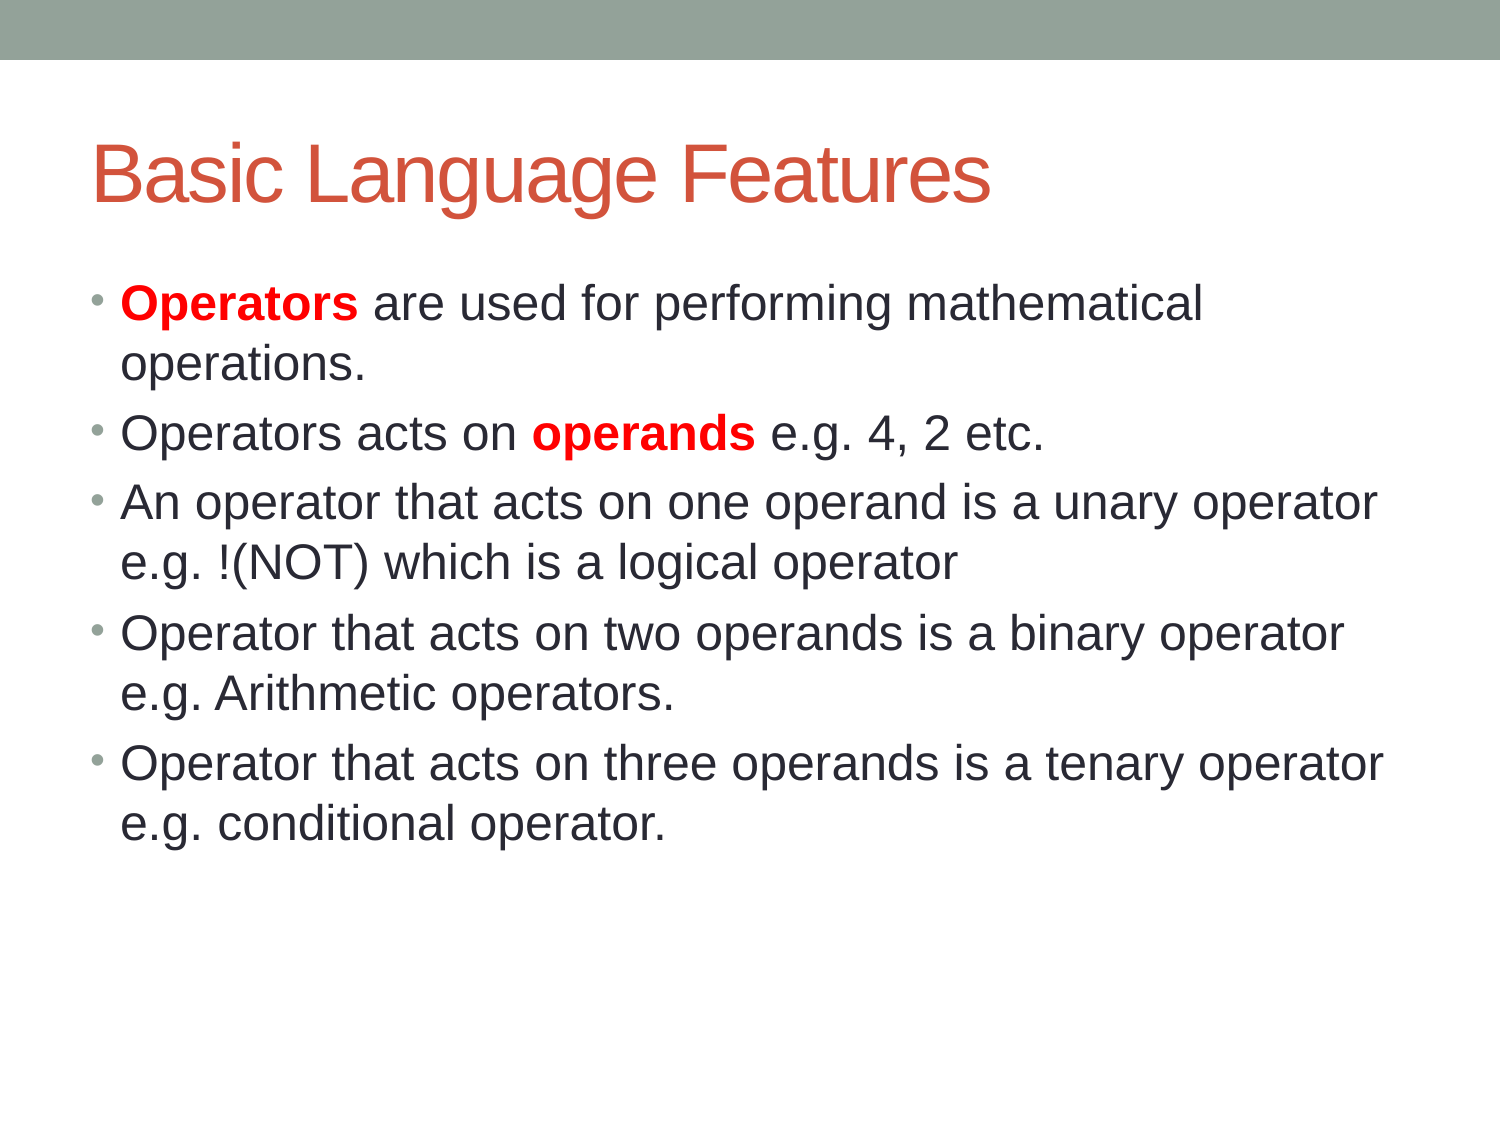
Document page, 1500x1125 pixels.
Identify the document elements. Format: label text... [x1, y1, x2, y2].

title Basic Language Features [75, 87, 1425, 250]
list Operators are used for performing mathematical operations. Operators acts on operands e.g. 4, 2 etc. An operator that acts on one operand is a unary operator e.g. !(NOT) which is a logical operator Operator that acts on two operands is a binary operator e.g. Arithmetic operators. Operator that acts on three operands is a tenary operator e.g. conditional operator. [75, 262, 1425, 1063]
